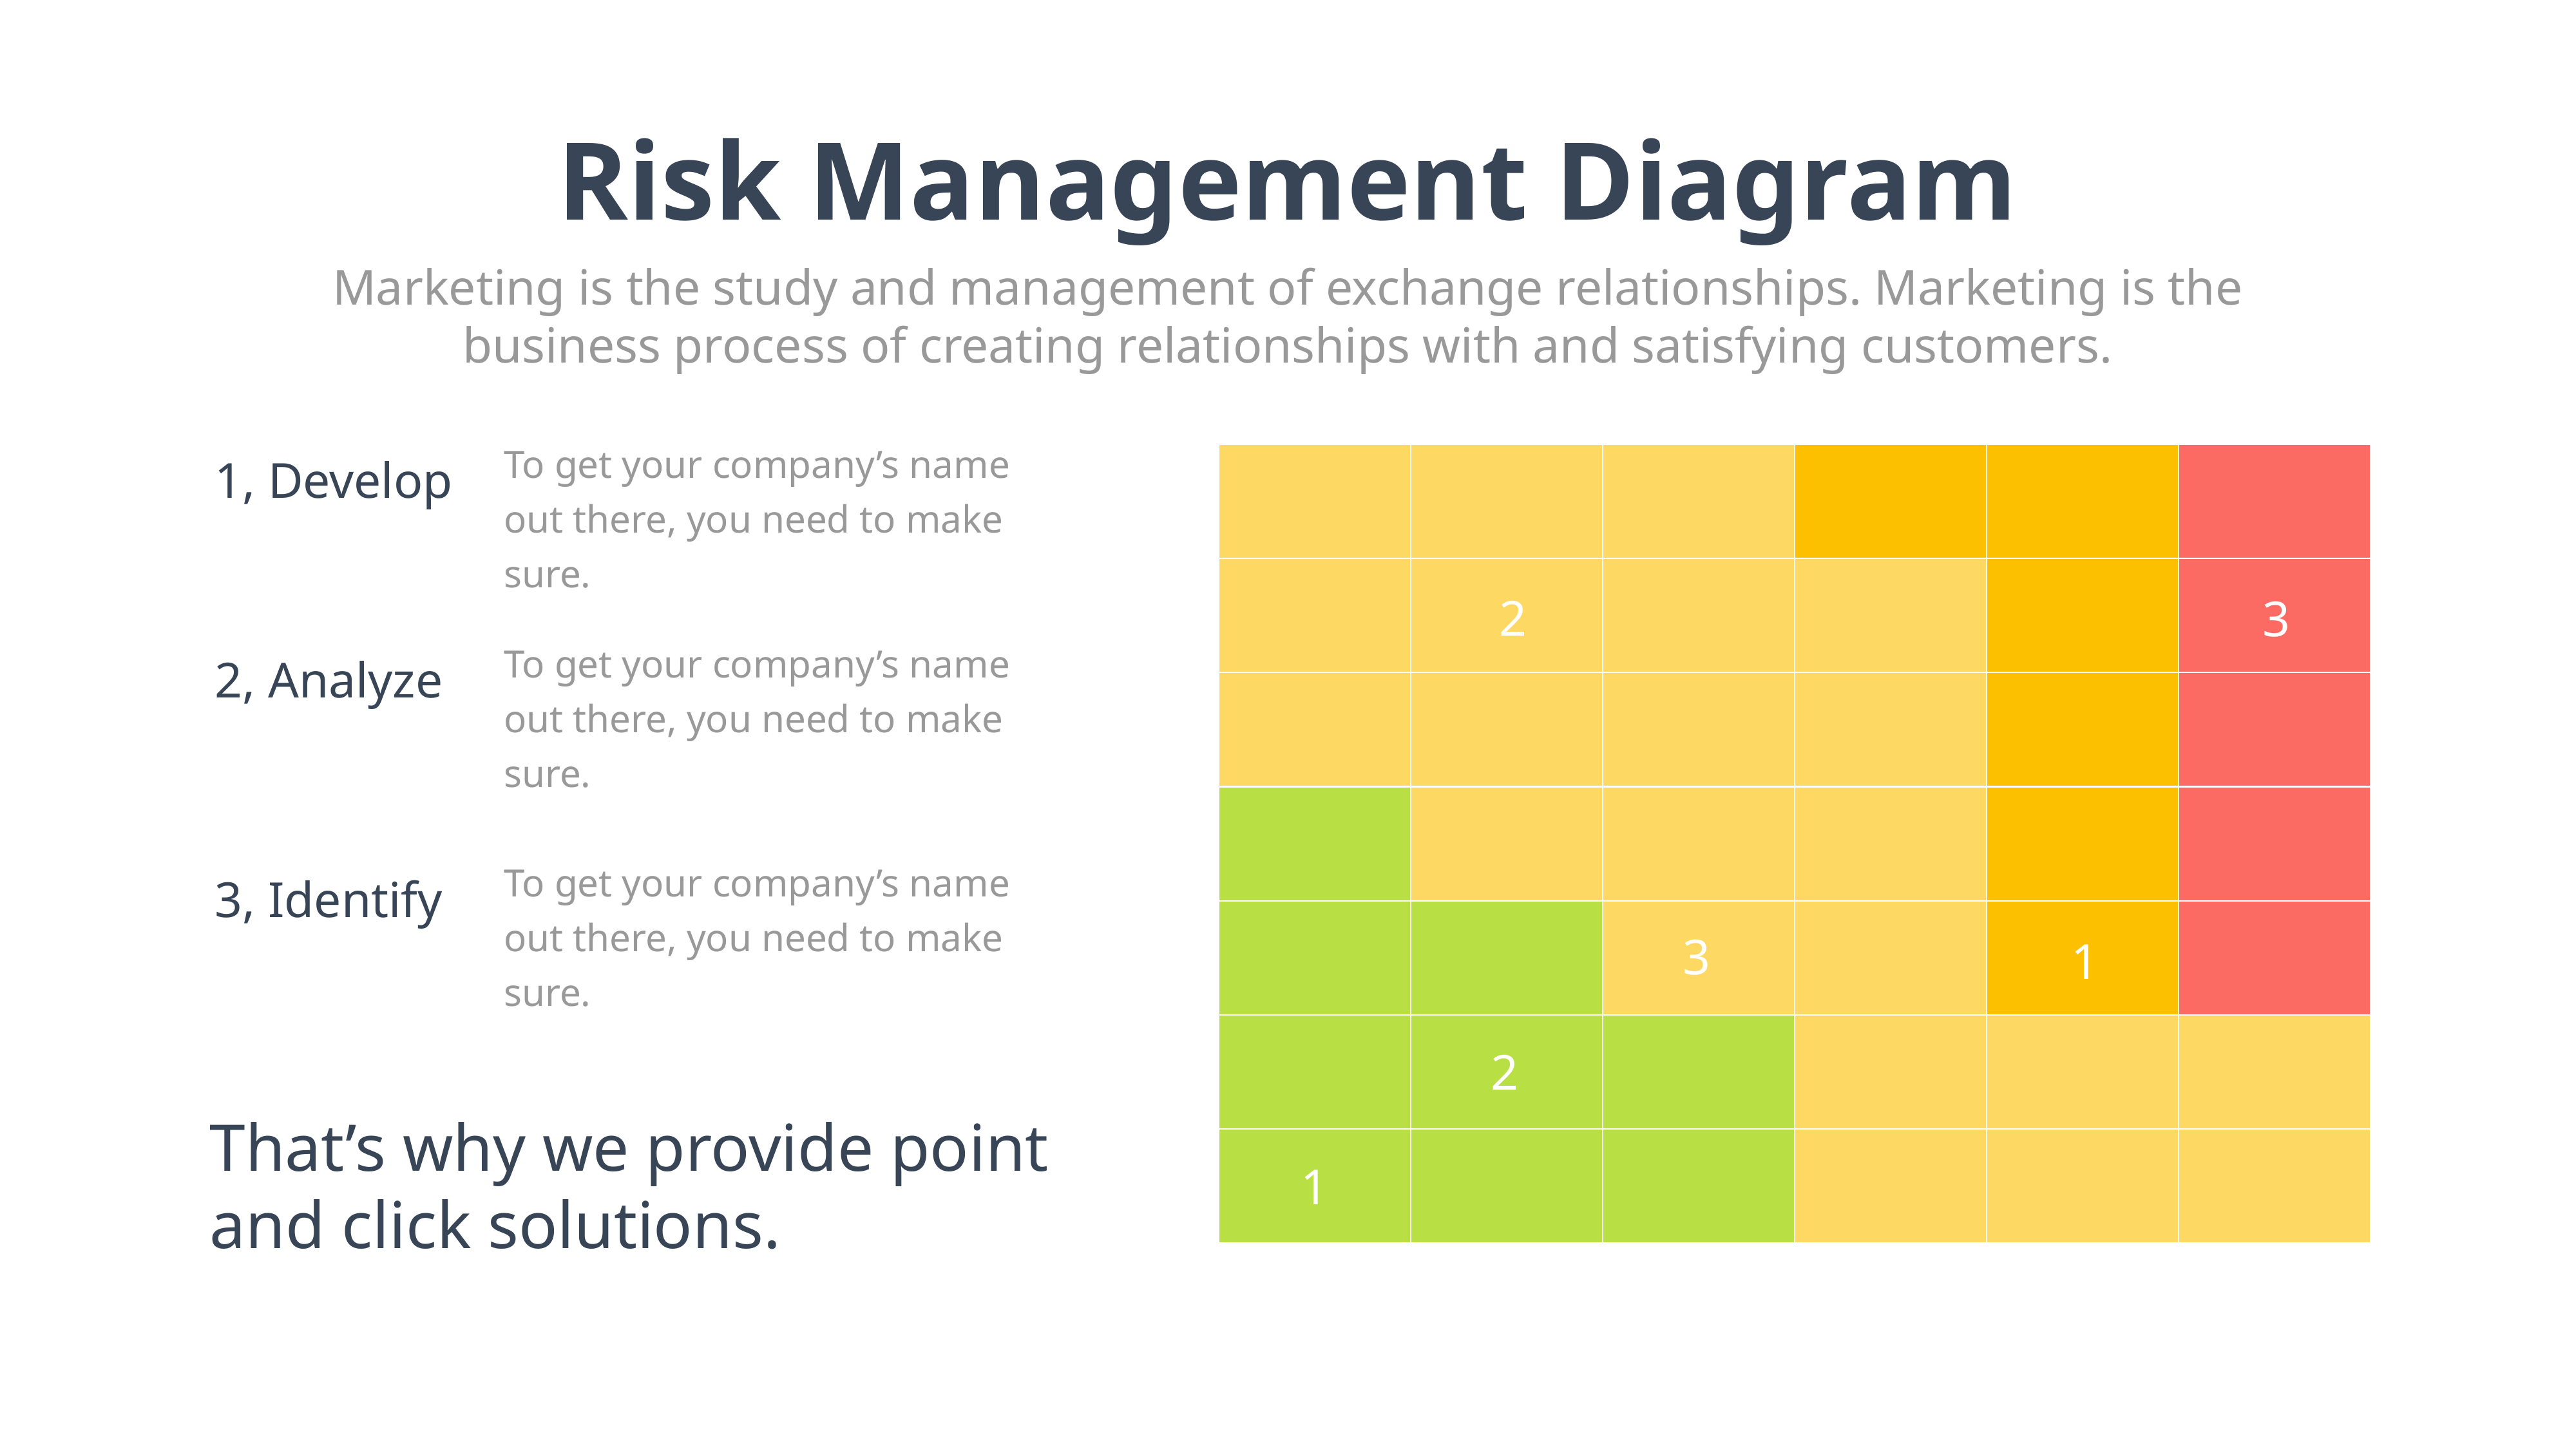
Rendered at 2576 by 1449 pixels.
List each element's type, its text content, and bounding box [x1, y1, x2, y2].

text_box To get your company’s name out there, you need to make sure. [494, 845, 1048, 1019]
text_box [281, 108, 2295, 379]
text_box To get your company’s name out there, you need to make sure. [494, 426, 1048, 600]
text_box That’s why we provide point and click solutions. [200, 1102, 1075, 1266]
text_box To get your company’s name out there, you need to make sure. [494, 625, 1048, 800]
text_box 2, Analyze [205, 645, 759, 713]
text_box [1219, 444, 2371, 1243]
text_box 1, Develop [205, 445, 759, 513]
text_box 3, Identify [205, 864, 759, 932]
